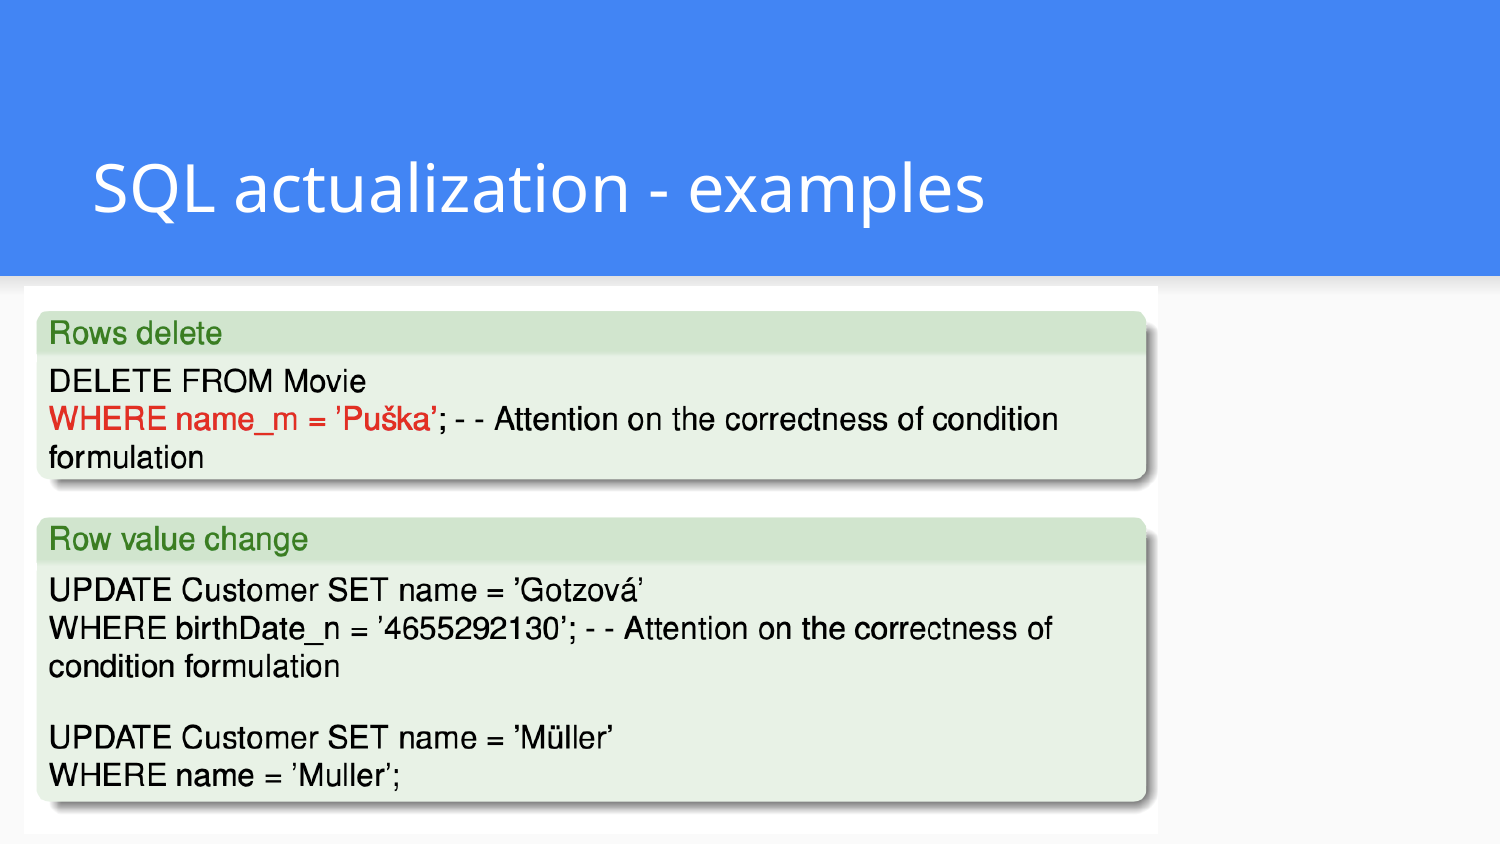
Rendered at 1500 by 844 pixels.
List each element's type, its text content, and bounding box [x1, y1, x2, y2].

picture [24, 286, 1158, 834]
title SQL actualization - examples [77, 121, 1427, 248]
